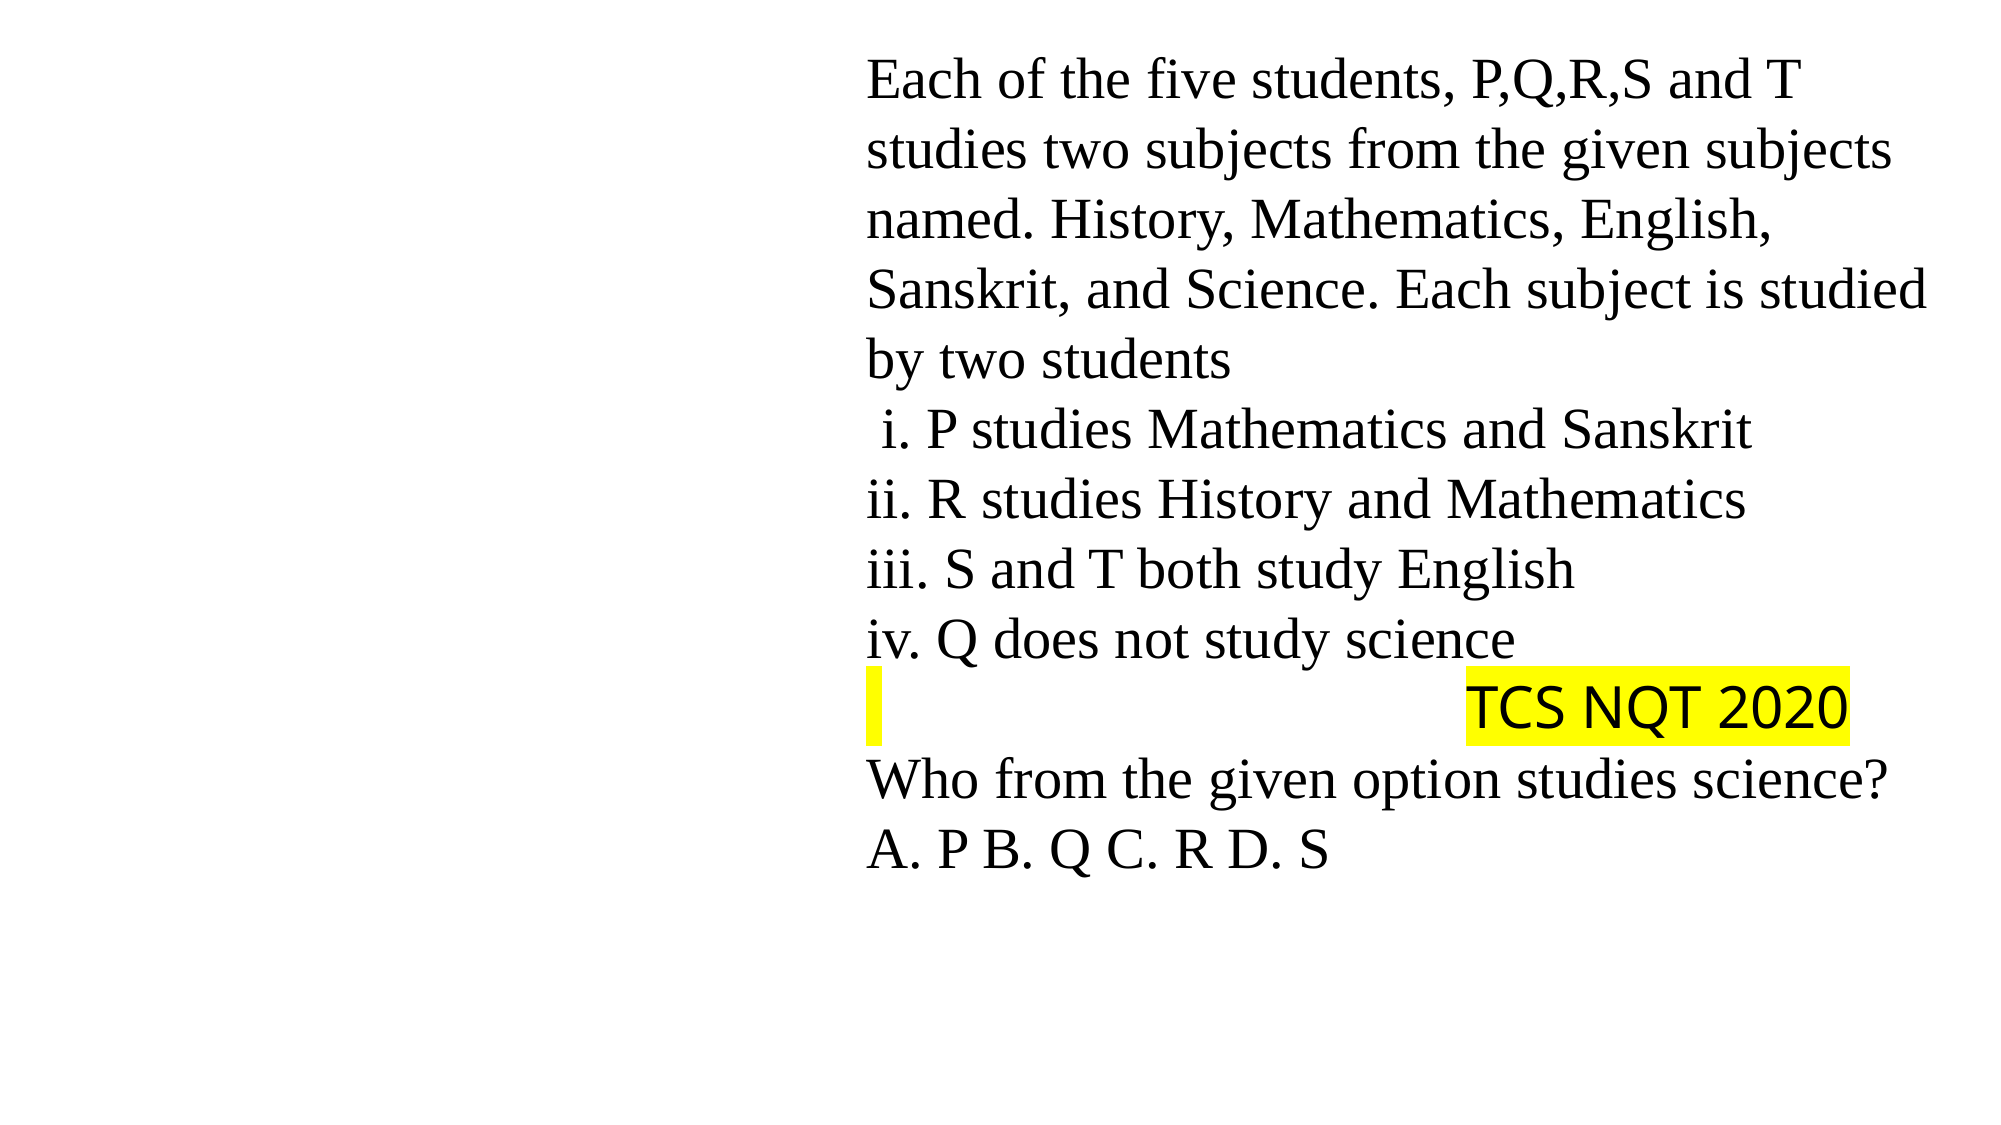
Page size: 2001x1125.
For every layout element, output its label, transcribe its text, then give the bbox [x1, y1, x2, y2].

text_box Each of the five students, P,Q,R,S and T studies two subjects from the given subjects named. History, Mathematics, English, Sanskrit, and Science. Each subject is studied by two students i. P studies Mathematics and Sanskrit ii. R studies History and Mathematics iii. S and T both study English iv. Q does not study science TCS NQT 2020 Who from the given option studies science? A. P B. Q C. R D. S [851, 32, 1960, 958]
